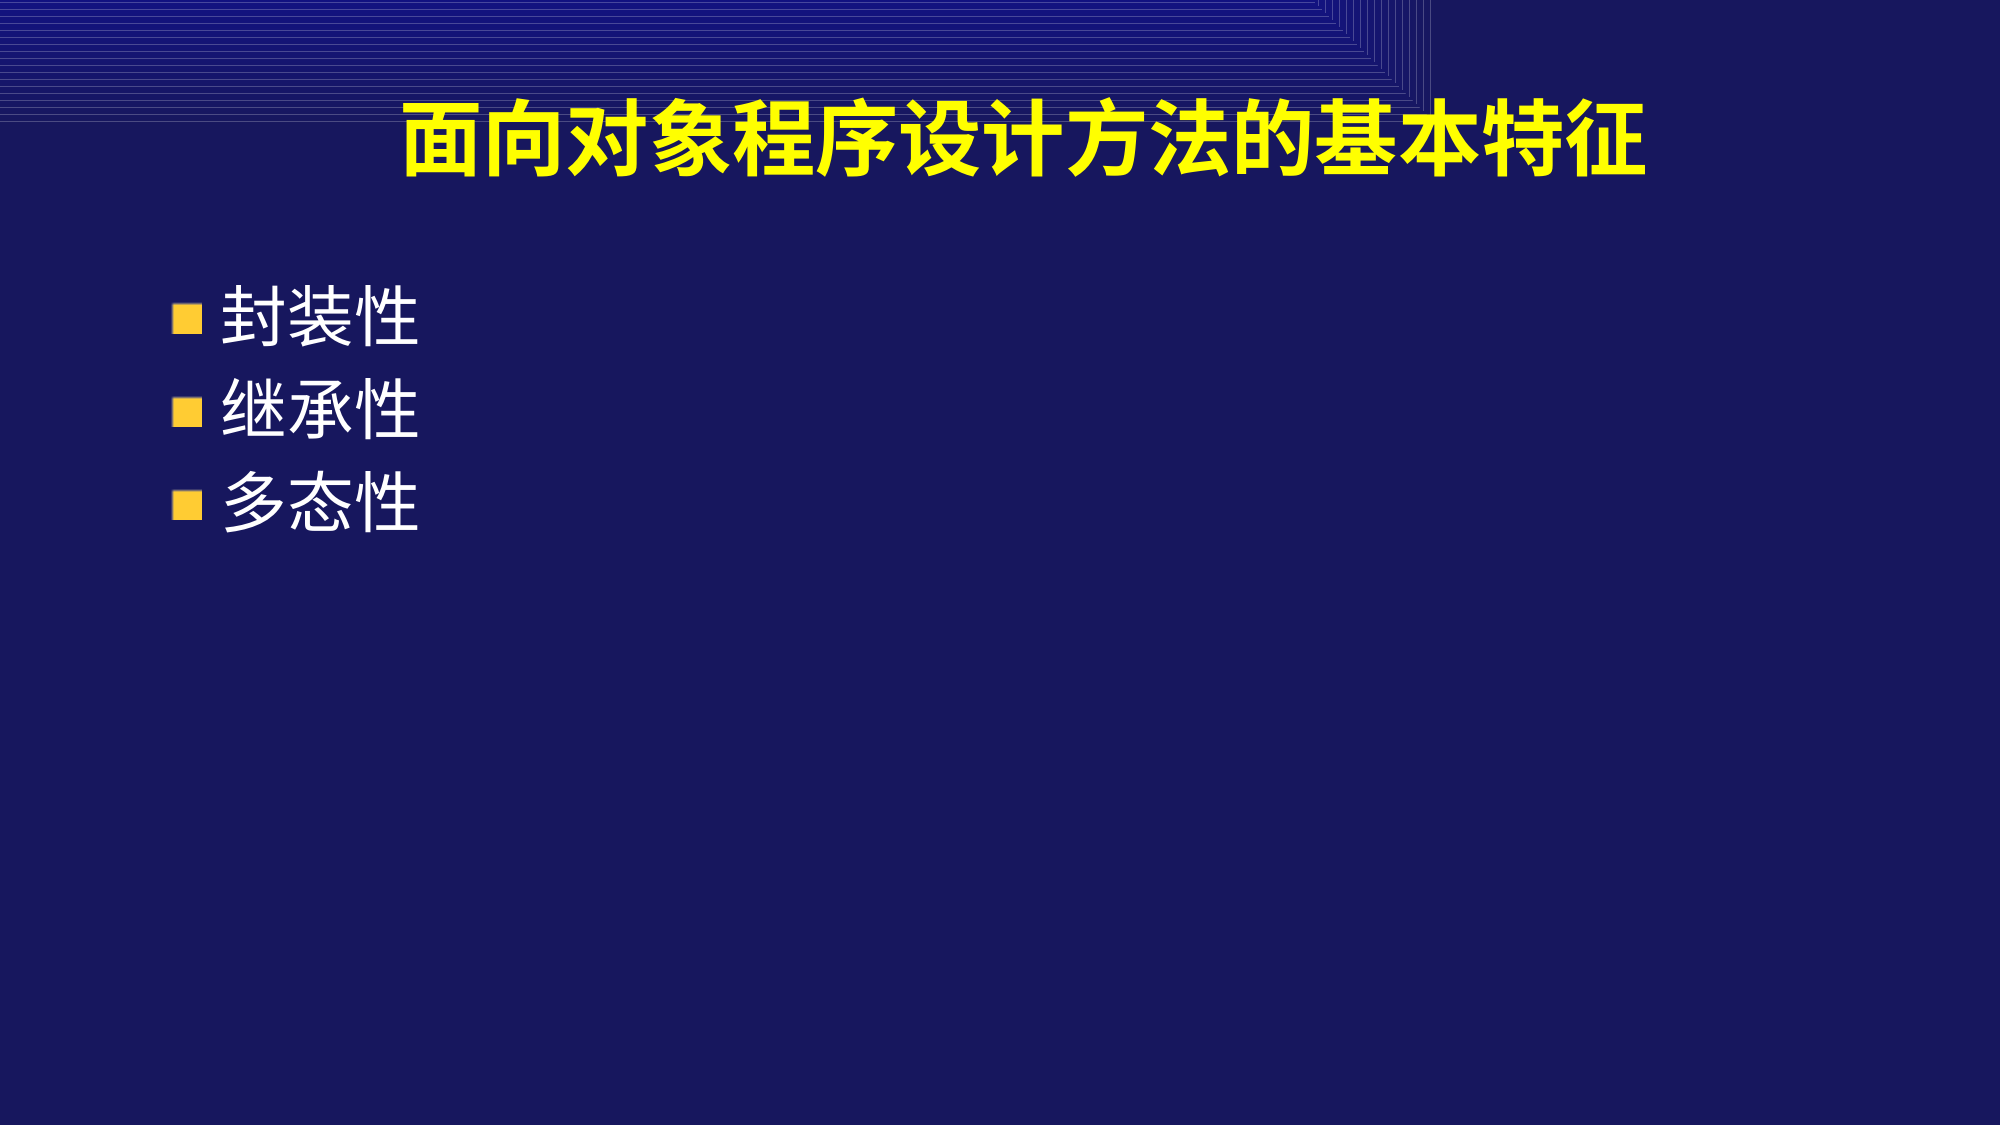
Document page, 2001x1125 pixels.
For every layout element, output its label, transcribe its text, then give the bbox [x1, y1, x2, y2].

picture [164, 482, 202, 520]
title 面向对象程序设计方法的基本特征 [362, 42, 1686, 231]
picture [164, 295, 202, 334]
picture [164, 389, 202, 427]
list 封装性 继承性 多态性 [149, 267, 1850, 1059]
